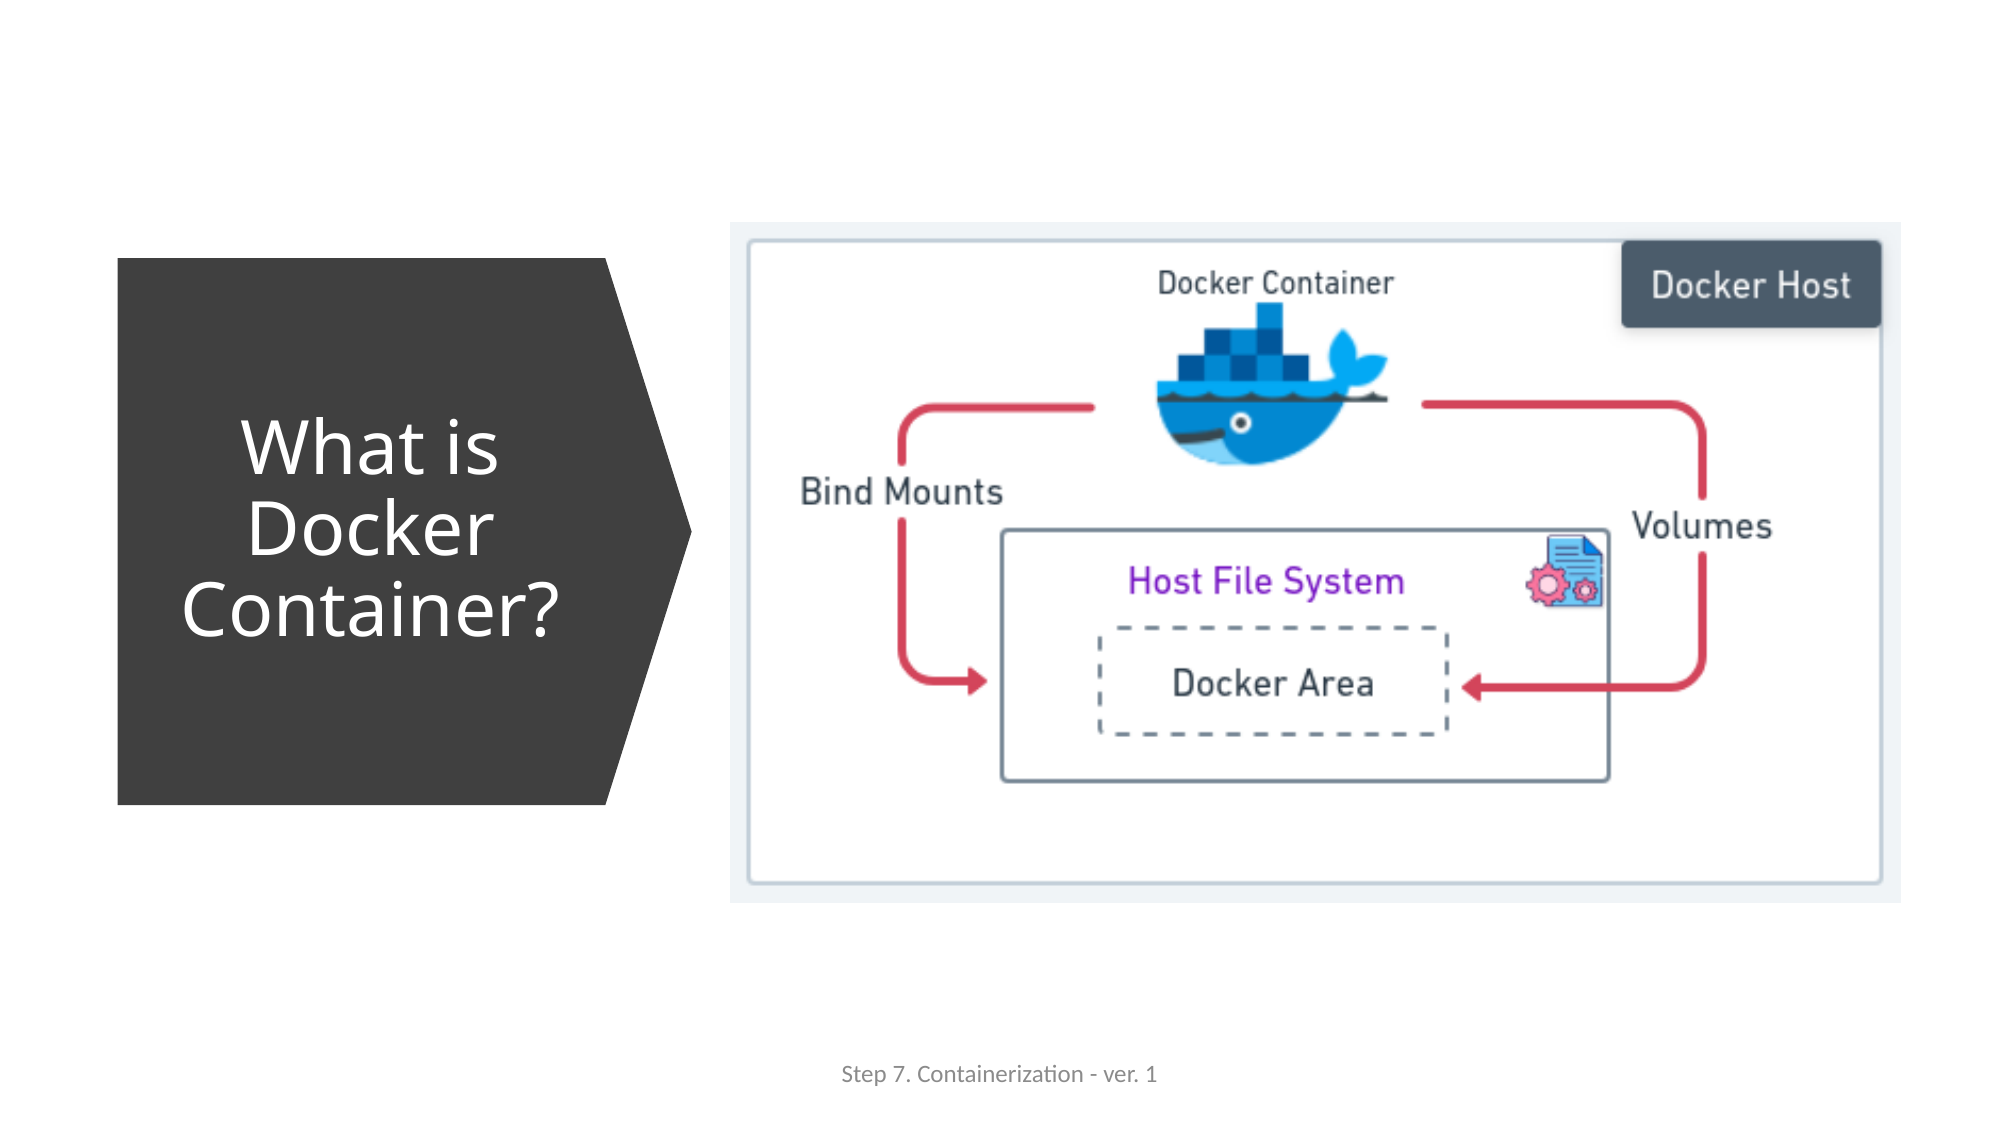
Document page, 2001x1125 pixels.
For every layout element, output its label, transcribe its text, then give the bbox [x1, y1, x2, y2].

text_box [116, 257, 693, 807]
footer Step 7. Containerization - ver. 1 [662, 1042, 1338, 1103]
picture [730, 222, 1901, 903]
title What is Docker Container? [156, 322, 584, 741]
